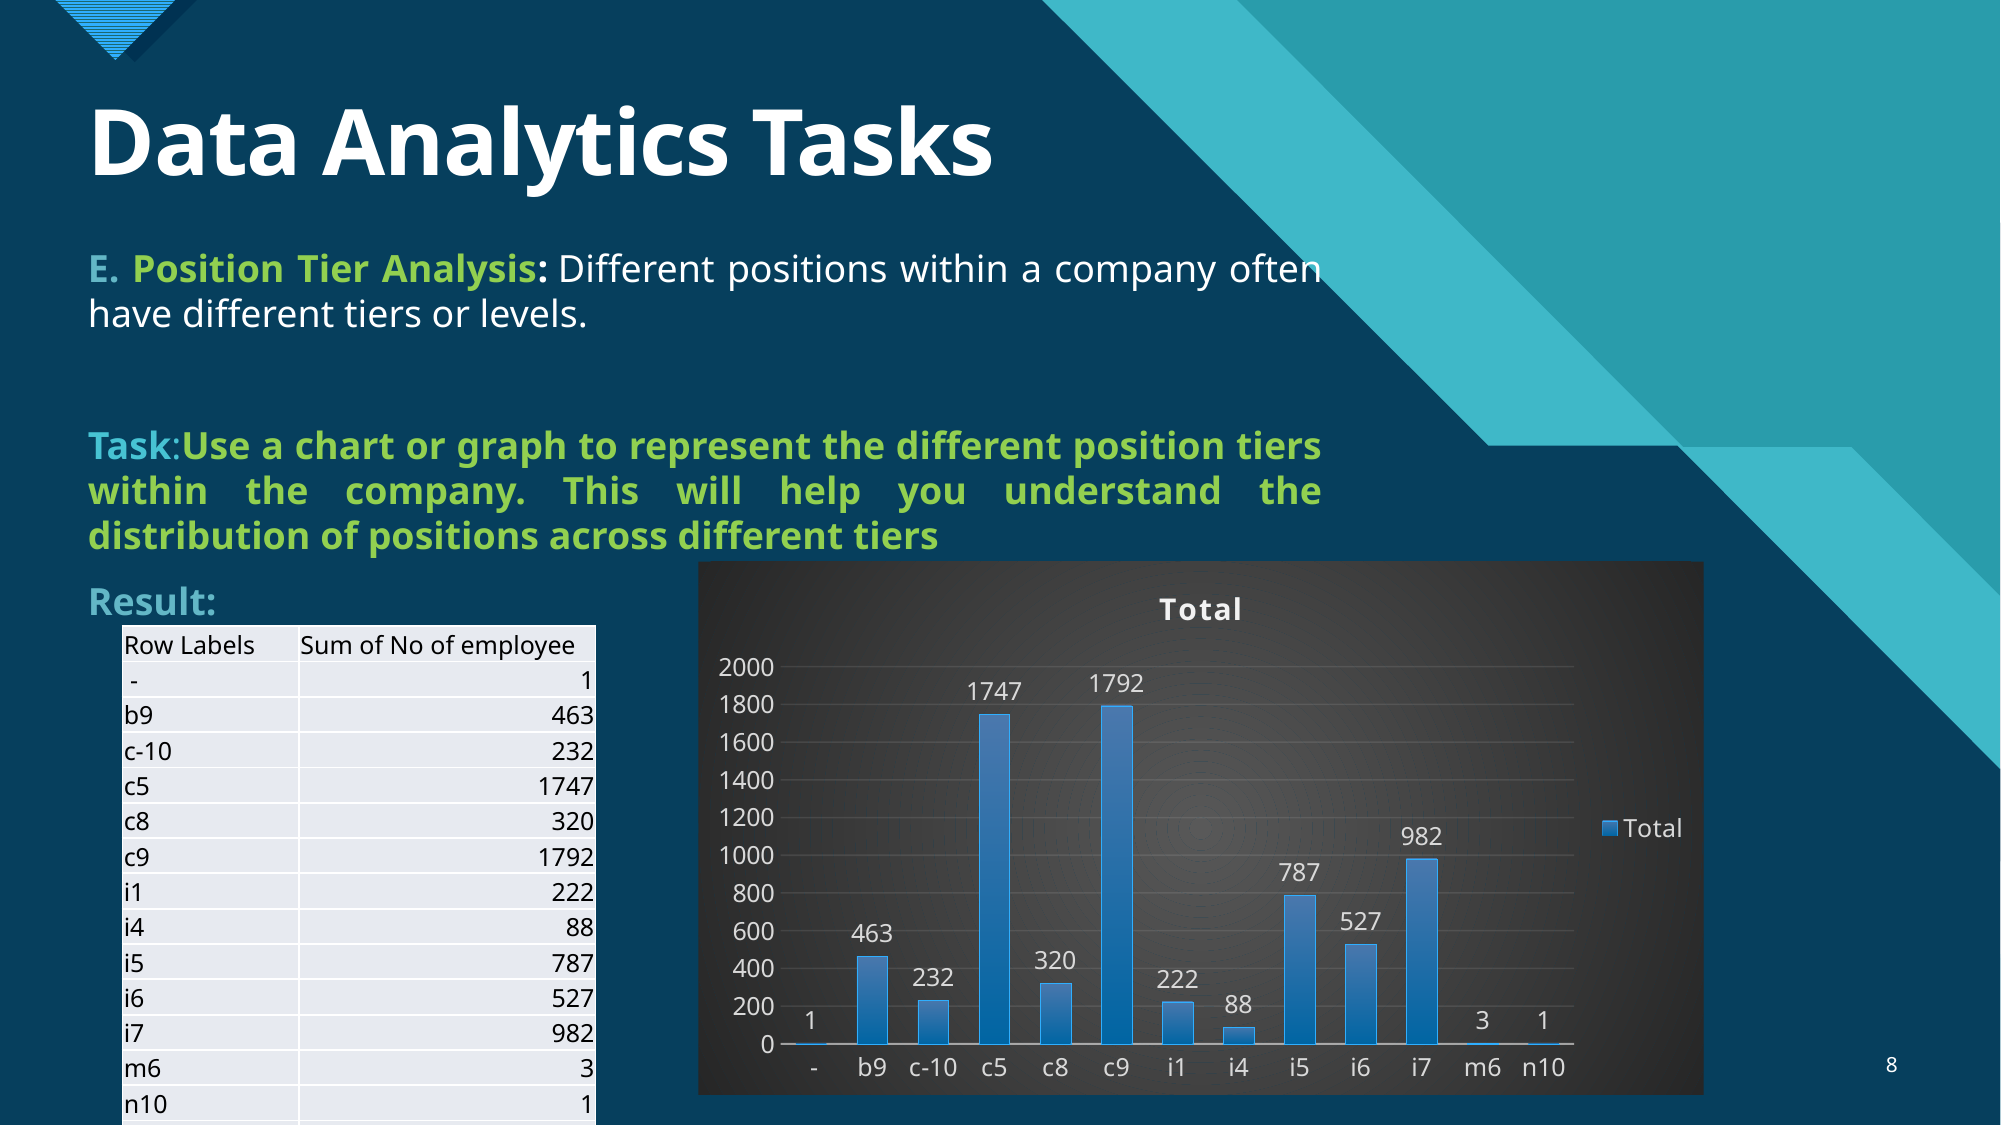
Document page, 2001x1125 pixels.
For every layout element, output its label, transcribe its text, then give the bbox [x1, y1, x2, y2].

table_cell 463 [300, 698, 595, 731]
table_cell Grand Total [123, 1121, 298, 1125]
table_cell - [123, 662, 298, 696]
table_cell 787 [300, 945, 595, 978]
table_cell 320 [300, 804, 595, 837]
table_cell i1 [123, 874, 298, 908]
table_cell i7 [123, 1016, 298, 1049]
table_cell 7165 [300, 1121, 595, 1125]
table_cell m6 [123, 1051, 298, 1084]
table_cell 1 [300, 662, 595, 696]
table_cell c-10 [123, 733, 298, 767]
table_cell c8 [123, 804, 298, 837]
table_cell c9 [123, 839, 298, 872]
table_header Row Labels [123, 627, 298, 661]
table_cell i5 [123, 945, 298, 978]
table_cell b9 [123, 698, 298, 731]
table_cell 222 [300, 874, 595, 908]
table_cell 1747 [300, 768, 595, 802]
table_cell 88 [300, 910, 595, 943]
table_cell 1 [300, 1086, 595, 1120]
table_header Sum of No of employee [300, 627, 595, 661]
table_cell 982 [300, 1016, 595, 1049]
table_cell c5 [123, 768, 298, 802]
table_cell 1792 [300, 839, 595, 872]
list E. Position Tier Analysis: Different positions within a company often have different tiers or levels. Task:Use a chart or graph to represent the different position tiers within the company. This will help you understand the distribution of positions across different tiers Result: [72, 237, 1339, 909]
table_cell 527 [300, 980, 595, 1014]
chart [698, 561, 1704, 1095]
slide_number 8 [1845, 1035, 1913, 1096]
table_cell i4 [123, 910, 298, 943]
table_cell 232 [300, 733, 595, 767]
title Data Analytics Tasks [72, 89, 1913, 205]
table_cell 3 [300, 1051, 595, 1084]
table_cell n10 [123, 1086, 298, 1120]
table_cell i6 [123, 980, 298, 1014]
